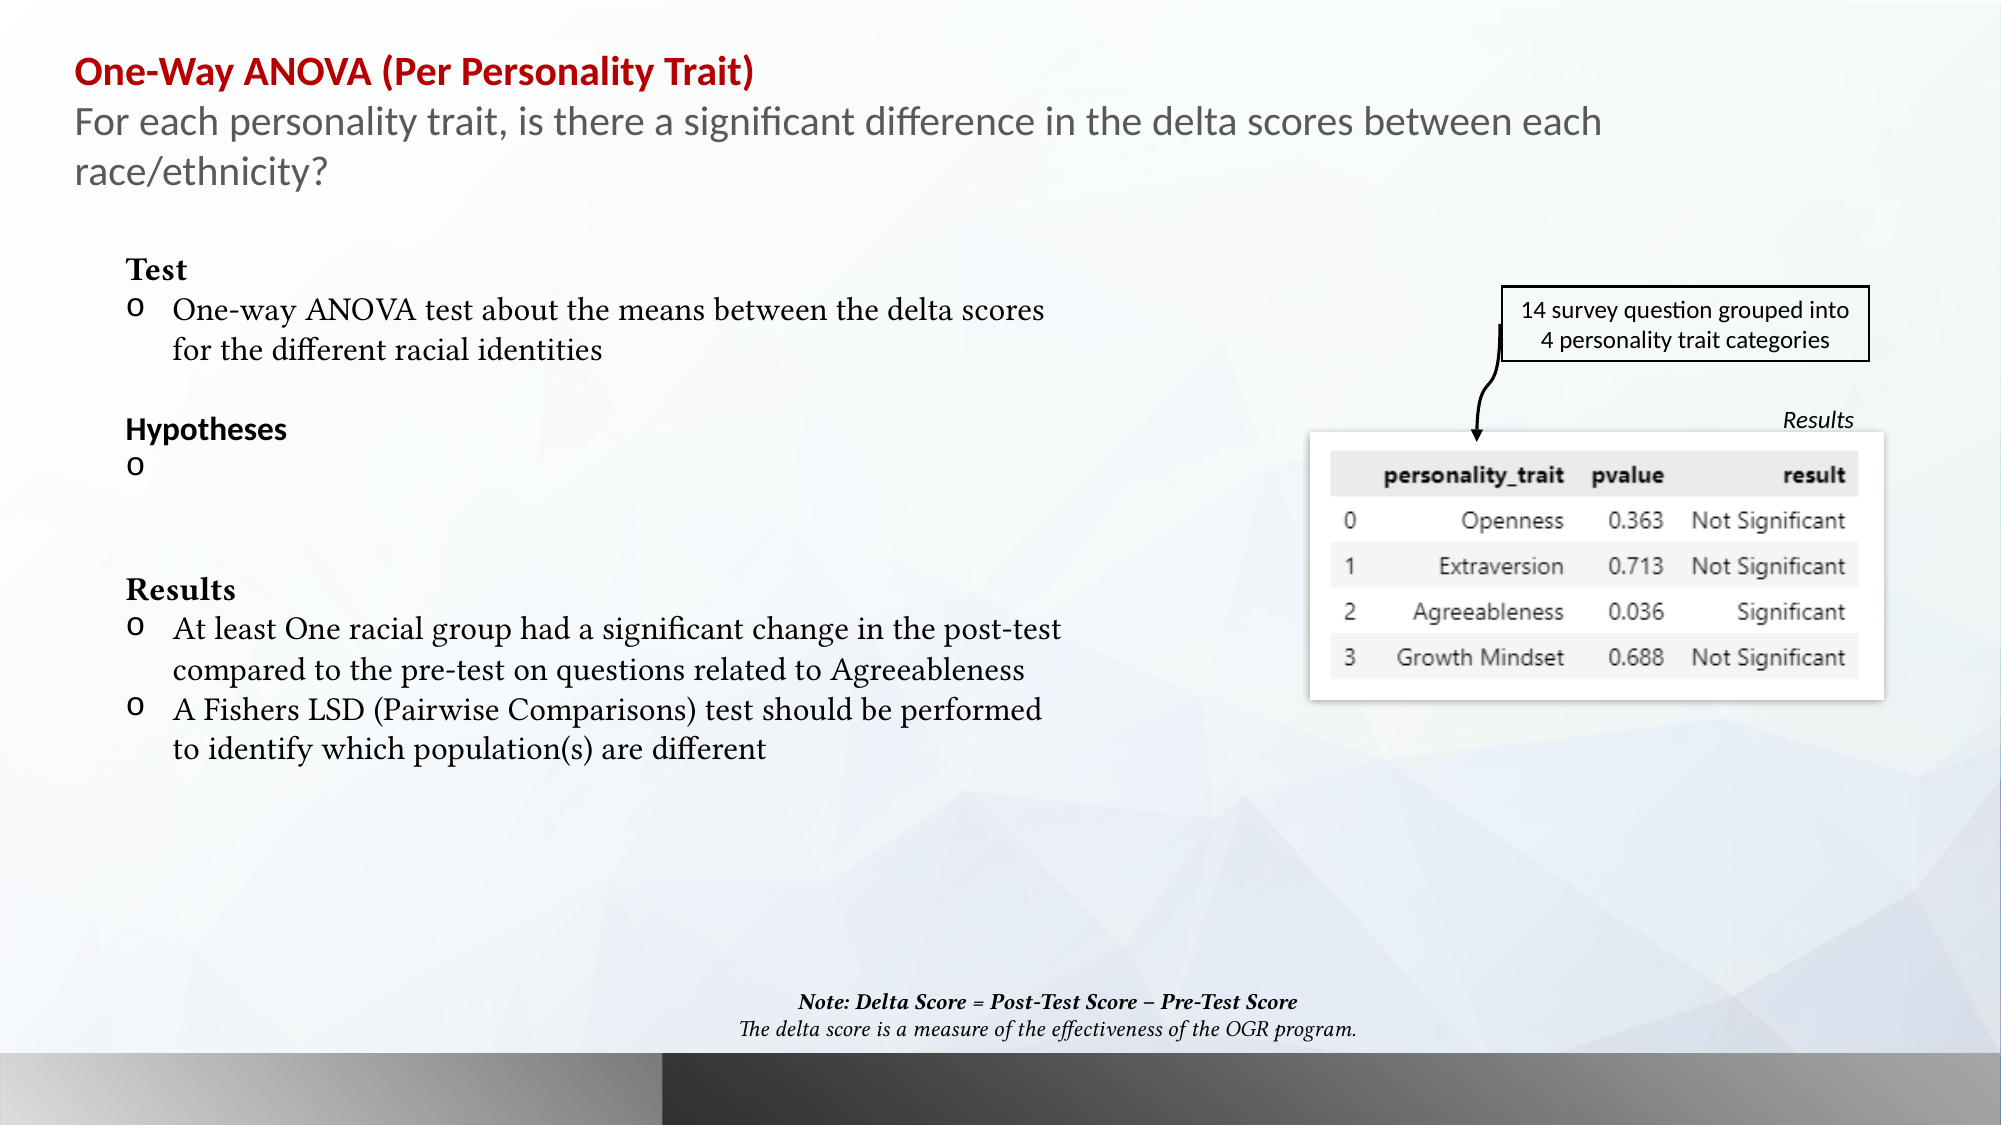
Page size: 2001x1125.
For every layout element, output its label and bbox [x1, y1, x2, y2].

text_box [1429, 371, 1548, 395]
picture [0, 3, 2001, 1125]
